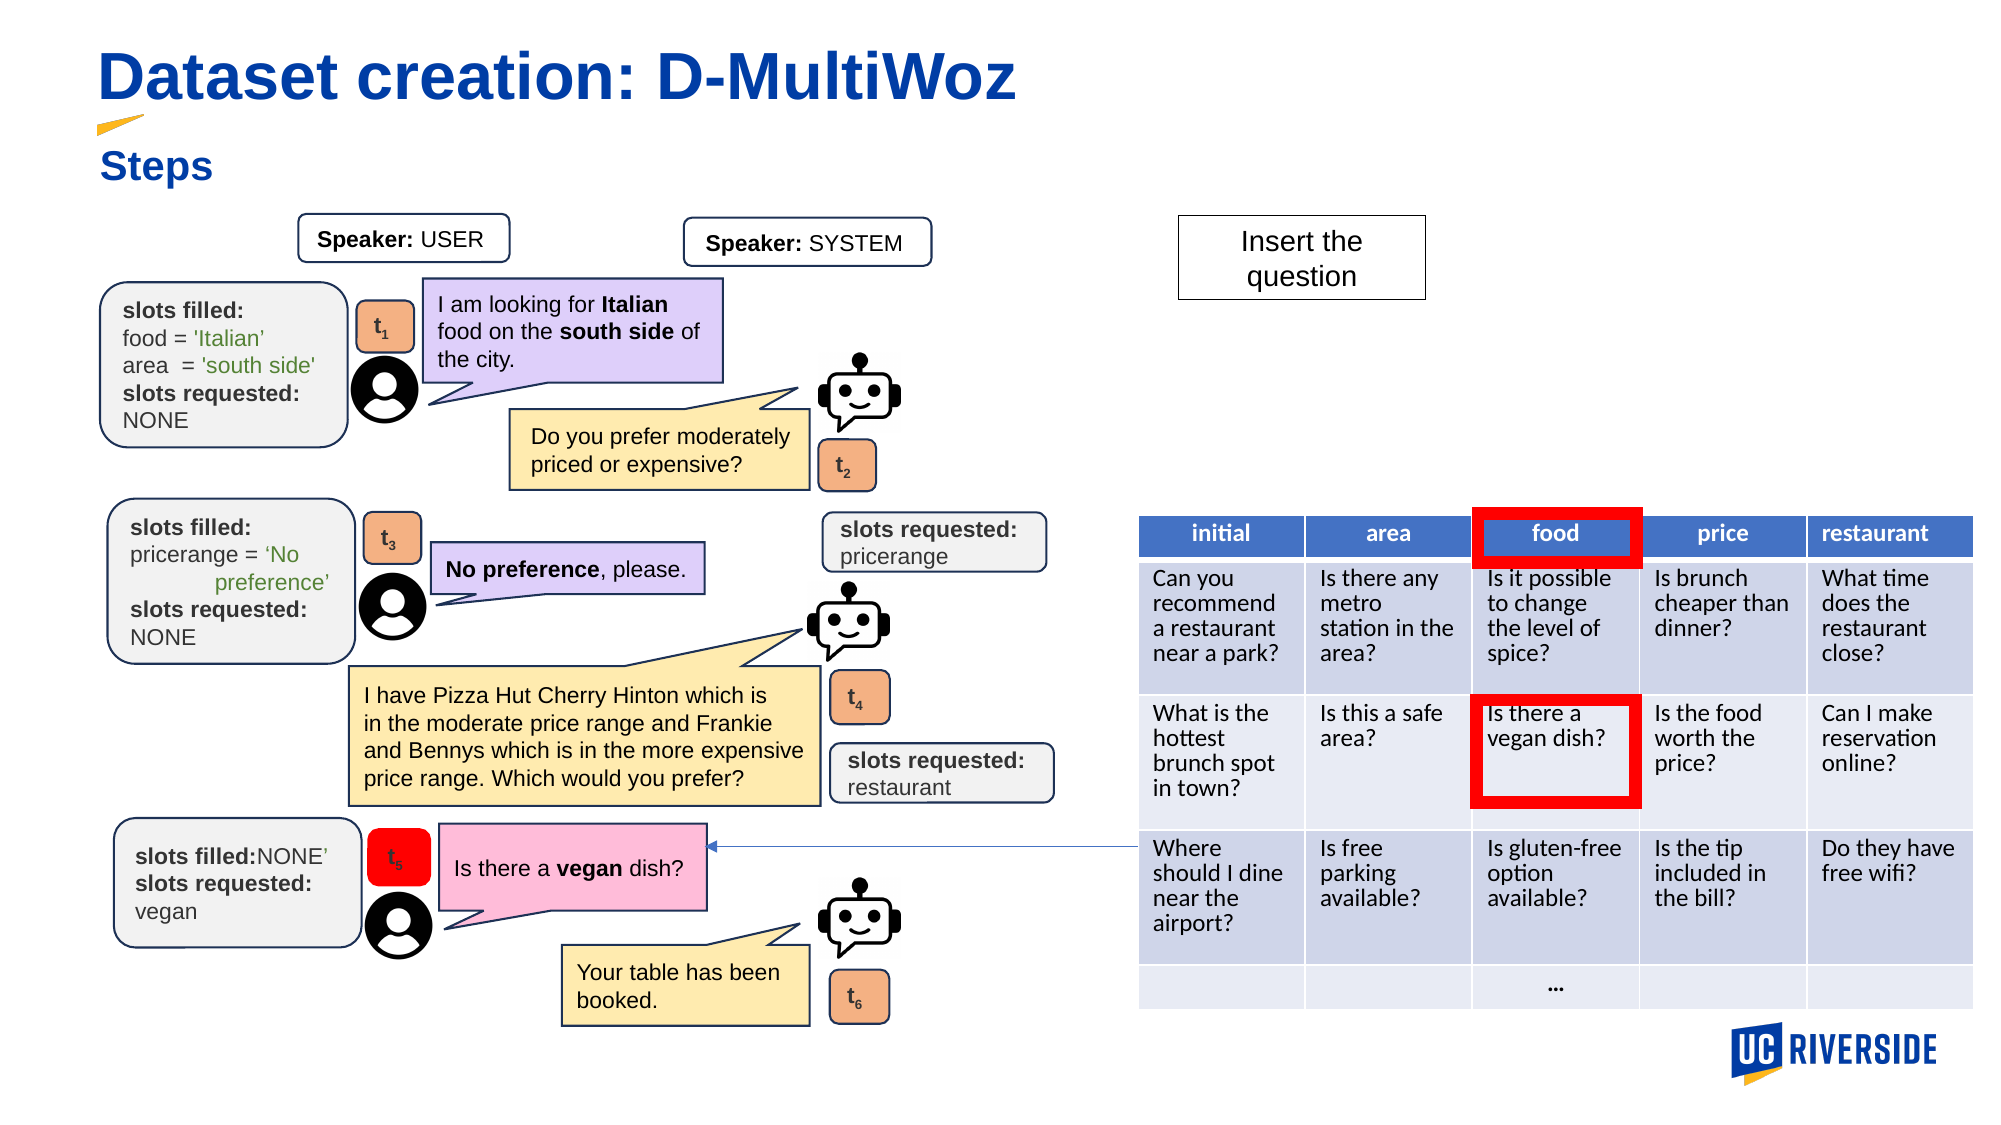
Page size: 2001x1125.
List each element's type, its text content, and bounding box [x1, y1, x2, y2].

table_cell [1306, 966, 1471, 1009]
text_box Speaker: SYSTEM [682, 216, 933, 267]
table_header restaurant [1808, 516, 1973, 557]
table_cell [1640, 966, 1806, 1009]
picture [818, 351, 901, 433]
table_cell What time does the restaurant close? [1808, 563, 1973, 694]
text_box slots filled: pricerange = ‘No preference’ slots requested: NONE [106, 497, 357, 665]
table_cell Do they have free wifi? [1808, 831, 1973, 964]
text_box Do you prefer moderately priced or expensive? [508, 386, 811, 491]
picture [1731, 1022, 1936, 1086]
picture [807, 581, 890, 662]
text_box Insert the question [1178, 215, 1426, 300]
text_box t4 [829, 669, 891, 726]
table_header food [1473, 516, 1477, 557]
text_box [1476, 699, 1636, 804]
table_cell Can I make reservation online? [1808, 696, 1973, 829]
text_box I have Pizza Hut Cherry Hinton which is in the moderate price range and Frankie and Bennys which is in the more expensive price range. Which would you prefer? [347, 627, 822, 807]
text_box I am looking for Italian food on the south side of the city. [421, 277, 724, 406]
text_box Steps [99, 138, 1588, 189]
picture [354, 568, 431, 645]
table_cell Is the food worth the price? [1640, 696, 1806, 829]
text_box t5 [369, 830, 430, 885]
table_header area [1306, 516, 1471, 557]
table_cell … [1473, 966, 1639, 1009]
text_box Is there a vegan dish? [438, 822, 708, 931]
text_box t3 [362, 510, 423, 565]
text_box slots requested: pricerange [821, 511, 1048, 573]
table_header price [1640, 516, 1806, 557]
table_cell Can you recommend a restaurant near a park? [1139, 563, 1304, 694]
text_box [1477, 512, 1638, 563]
table_cell Is free parking available? [1306, 831, 1471, 964]
table_cell Is brunch cheaper than dinner? [1640, 563, 1806, 694]
picture [818, 877, 901, 959]
table_cell Is there a vegan dish? [1473, 696, 1639, 829]
text_box slots filled:NONE’ slots requested: vegan [112, 816, 363, 949]
picture [97, 114, 144, 136]
table_cell Where should I dine near the airport? [1139, 831, 1304, 964]
text_box t2 [817, 438, 878, 493]
text_box slots requested: restaurant [829, 742, 1055, 804]
text_box Your table has been booked. [560, 922, 811, 1027]
table_cell Is there any metro station in the area? [1306, 563, 1471, 694]
table_cell Is gluten-free option available? [1473, 831, 1639, 964]
text_box t6 [828, 968, 891, 1025]
table_header initial [1139, 516, 1304, 557]
table_cell [1808, 966, 1973, 1009]
text_box No preference, please. [429, 541, 706, 607]
table_cell Is this a safe area? [1306, 696, 1471, 829]
table_cell Is it possible to change the level of spice? [1473, 563, 1639, 694]
text_box Dataset creation: D-MultiWoz [97, 33, 1586, 114]
picture [346, 351, 423, 428]
table_cell [1139, 966, 1304, 1009]
text_box slots filled: food = 'Italian’ area = 'south side' slots requested: NONE [98, 281, 349, 449]
table_cell What is the hottest brunch spot in town? [1139, 696, 1304, 829]
table_cell Is the tip included in the bill? [1640, 831, 1806, 964]
picture [360, 887, 437, 964]
text_box Speaker: USER [297, 212, 511, 264]
text_box t1 [355, 299, 416, 351]
